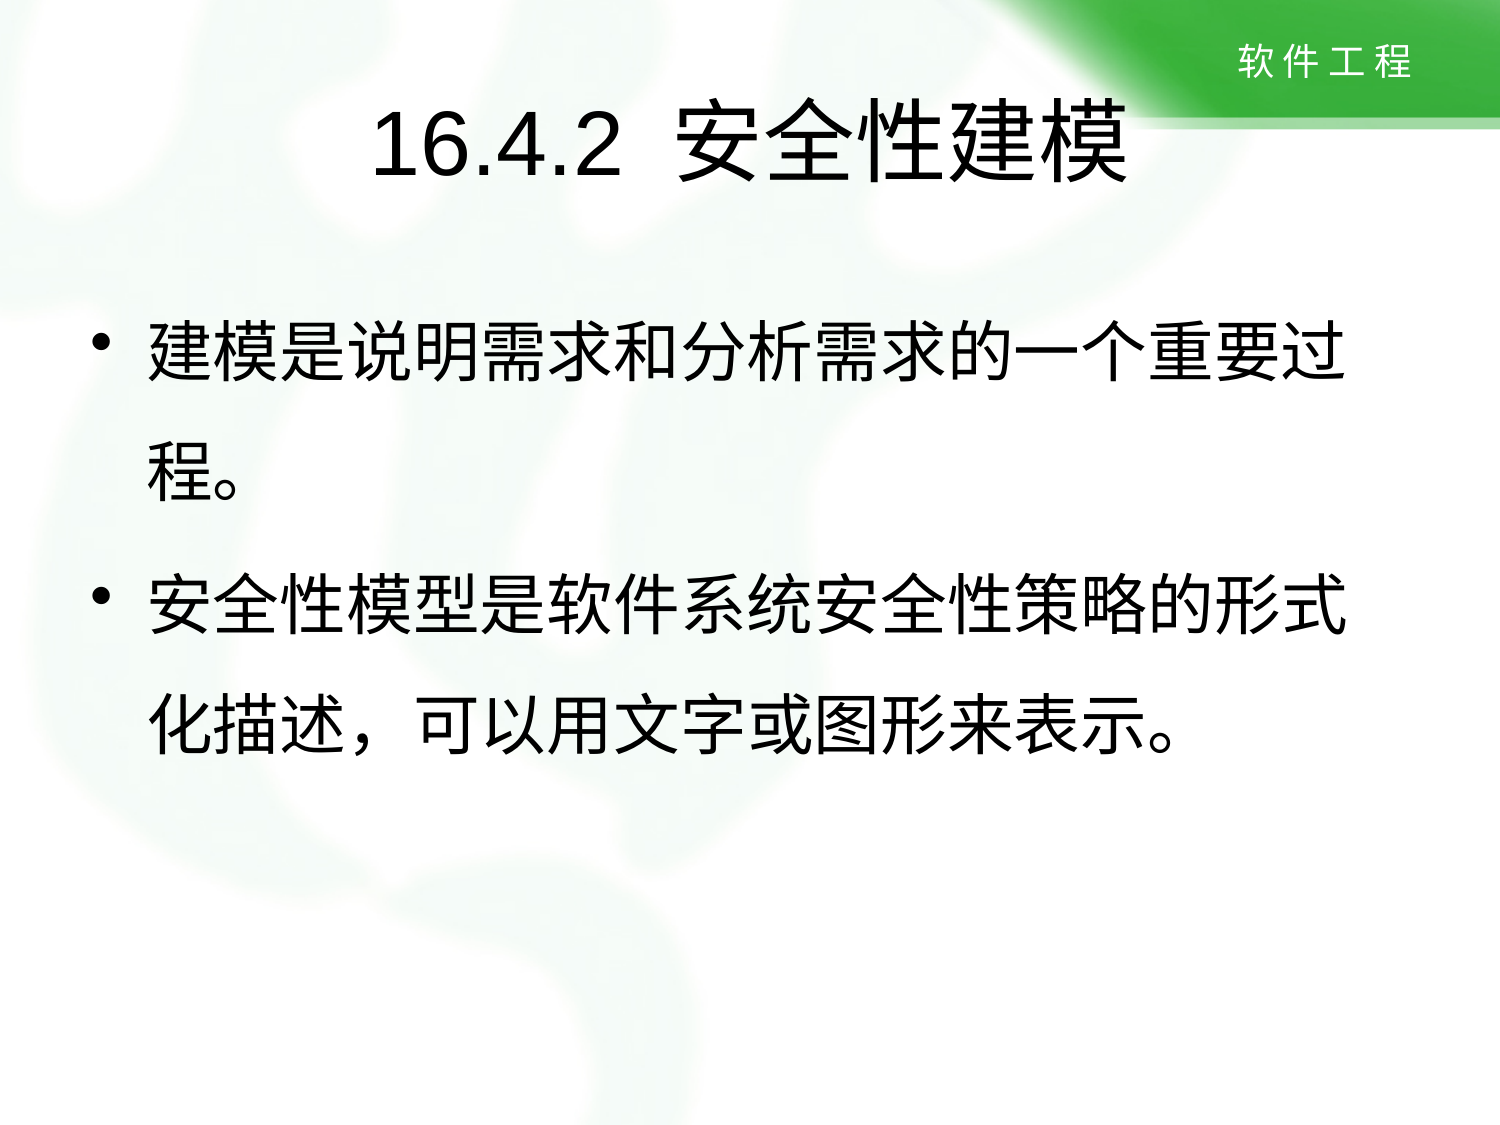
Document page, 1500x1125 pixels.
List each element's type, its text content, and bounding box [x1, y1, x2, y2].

picture [0, 0, 1500, 1125]
list 建模是说明需求和分析需求的一个重要过程。 安全性模型是软件系统安全性策略的形式化描述，可以用文字或图形来表示。 [75, 262, 1425, 1005]
title 16.4.2 安全性建模 [75, 45, 1425, 233]
